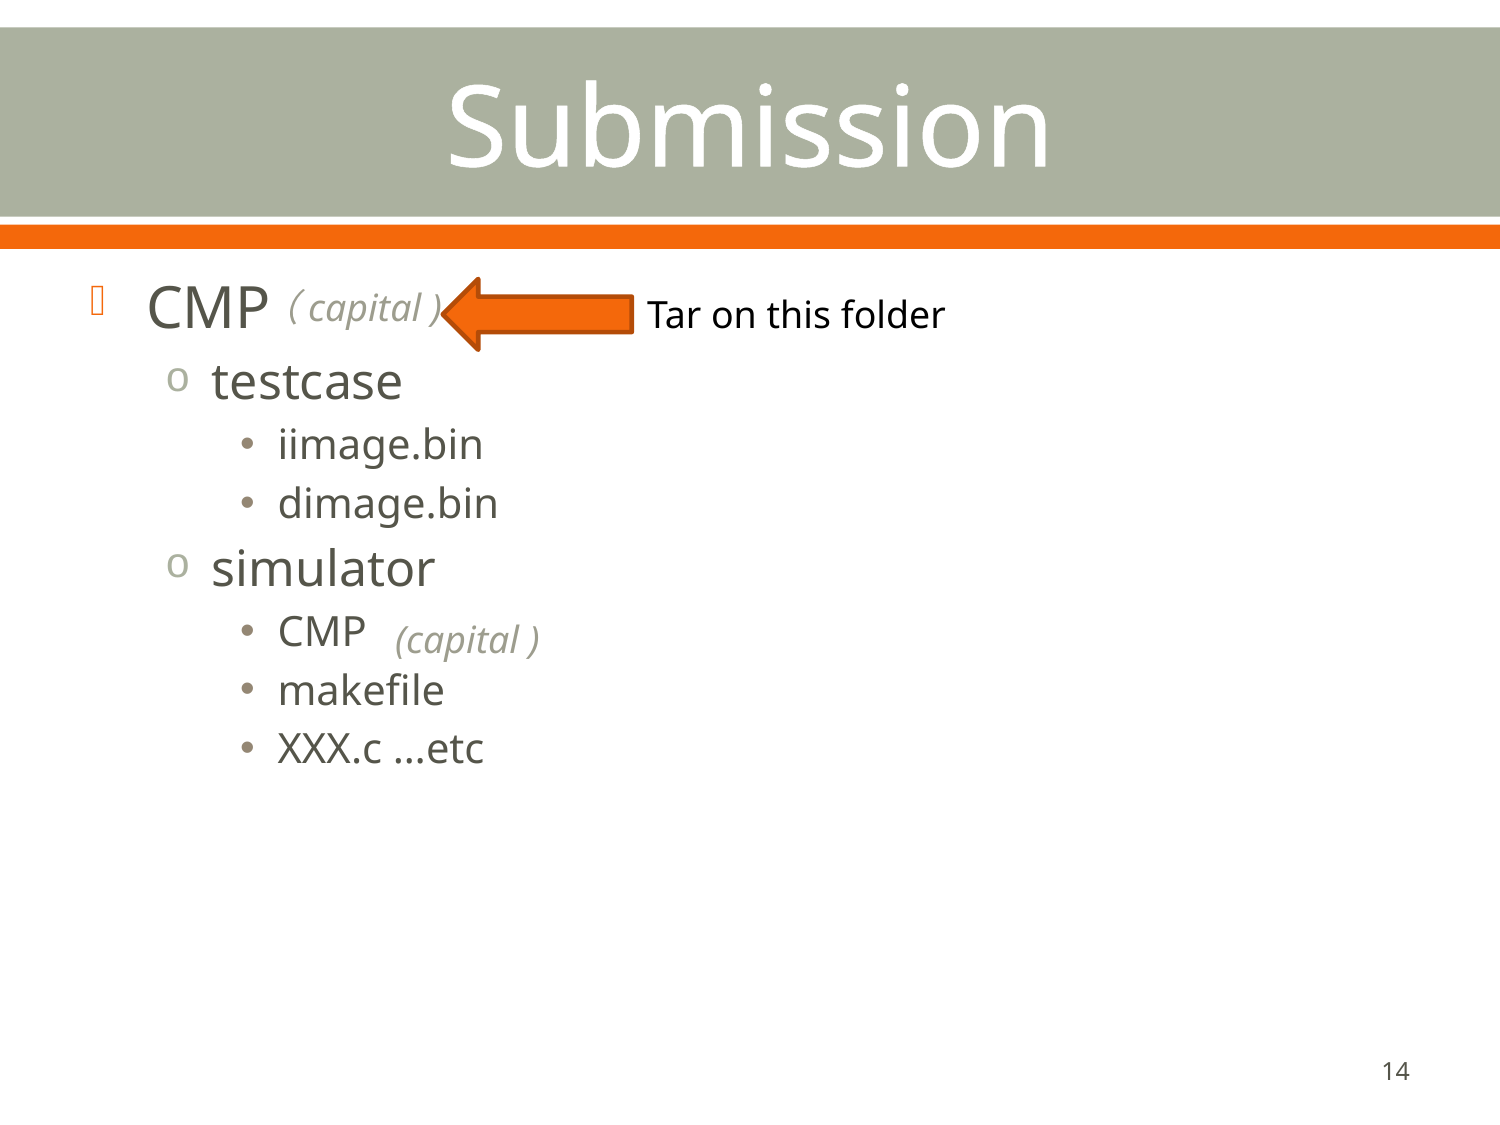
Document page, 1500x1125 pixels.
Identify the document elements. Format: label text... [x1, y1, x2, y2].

text_box (capital ) [380, 608, 555, 668]
title Submission [75, 29, 1425, 213]
list CMP testcase iimage.bin dimage.bin simulator CMP makefile XXX.c …etc [75, 262, 1425, 1005]
slide_number 14 [1074, 1042, 1425, 1103]
text_box Tar on this folder [632, 284, 1161, 344]
text_box （capital ) [246, 231, 457, 337]
text_box [457, 276, 632, 352]
